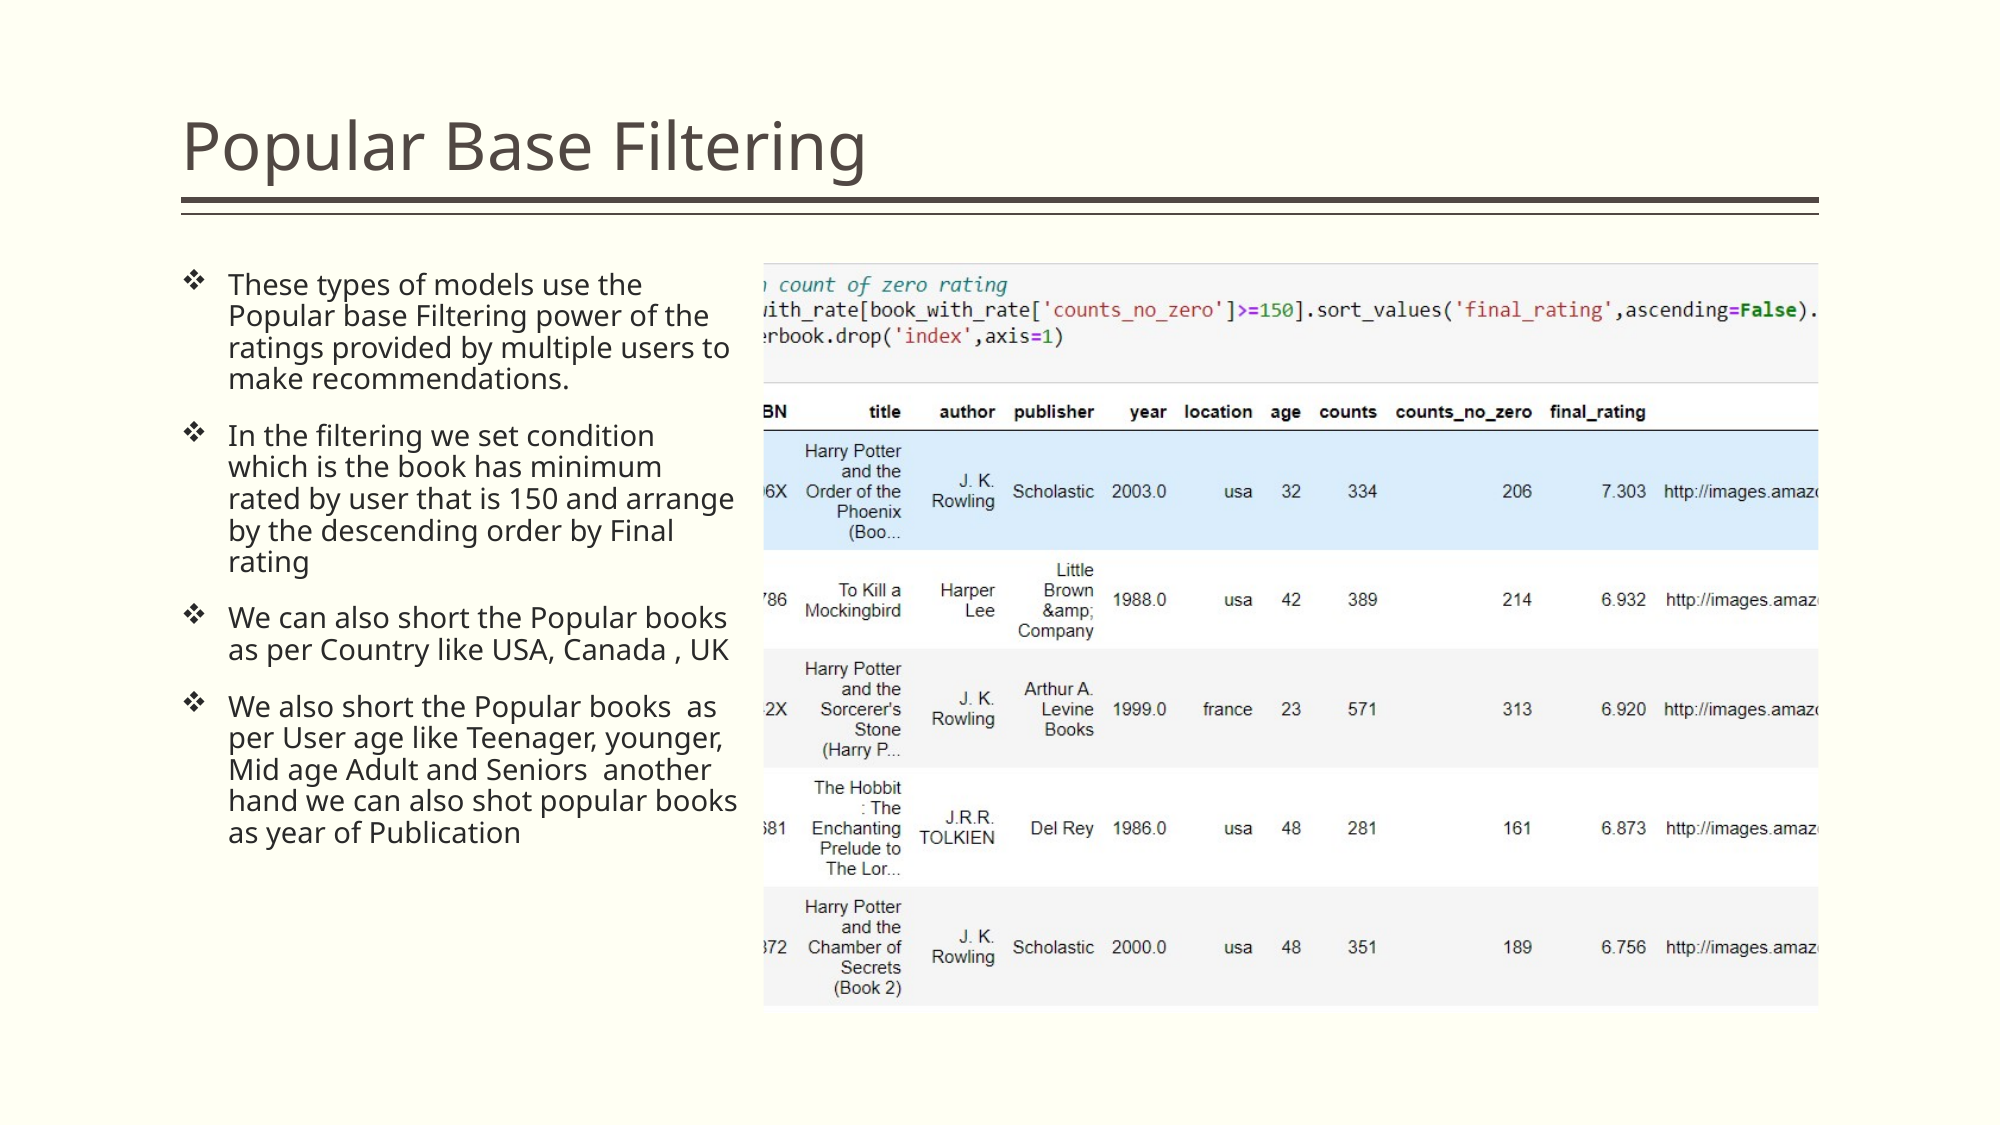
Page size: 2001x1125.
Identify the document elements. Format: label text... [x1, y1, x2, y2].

title Popular Base Filtering [181, 12, 1819, 193]
list These types of models use the Popular base Filtering power of the ratings provided by multiple users to make recommendations. In the filtering we set condition which is the book has minimum rated by user that is 150 and arrange by the descending order by Final rating We can also short the Popular books as per Country like USA, Canada , UK We also short the Popular books as per User age like Teenager, younger, Mid age Adult and Seniors another hand we can also shot popular books as year of Publication [181, 262, 739, 1013]
picture [763, 262, 1819, 1013]
